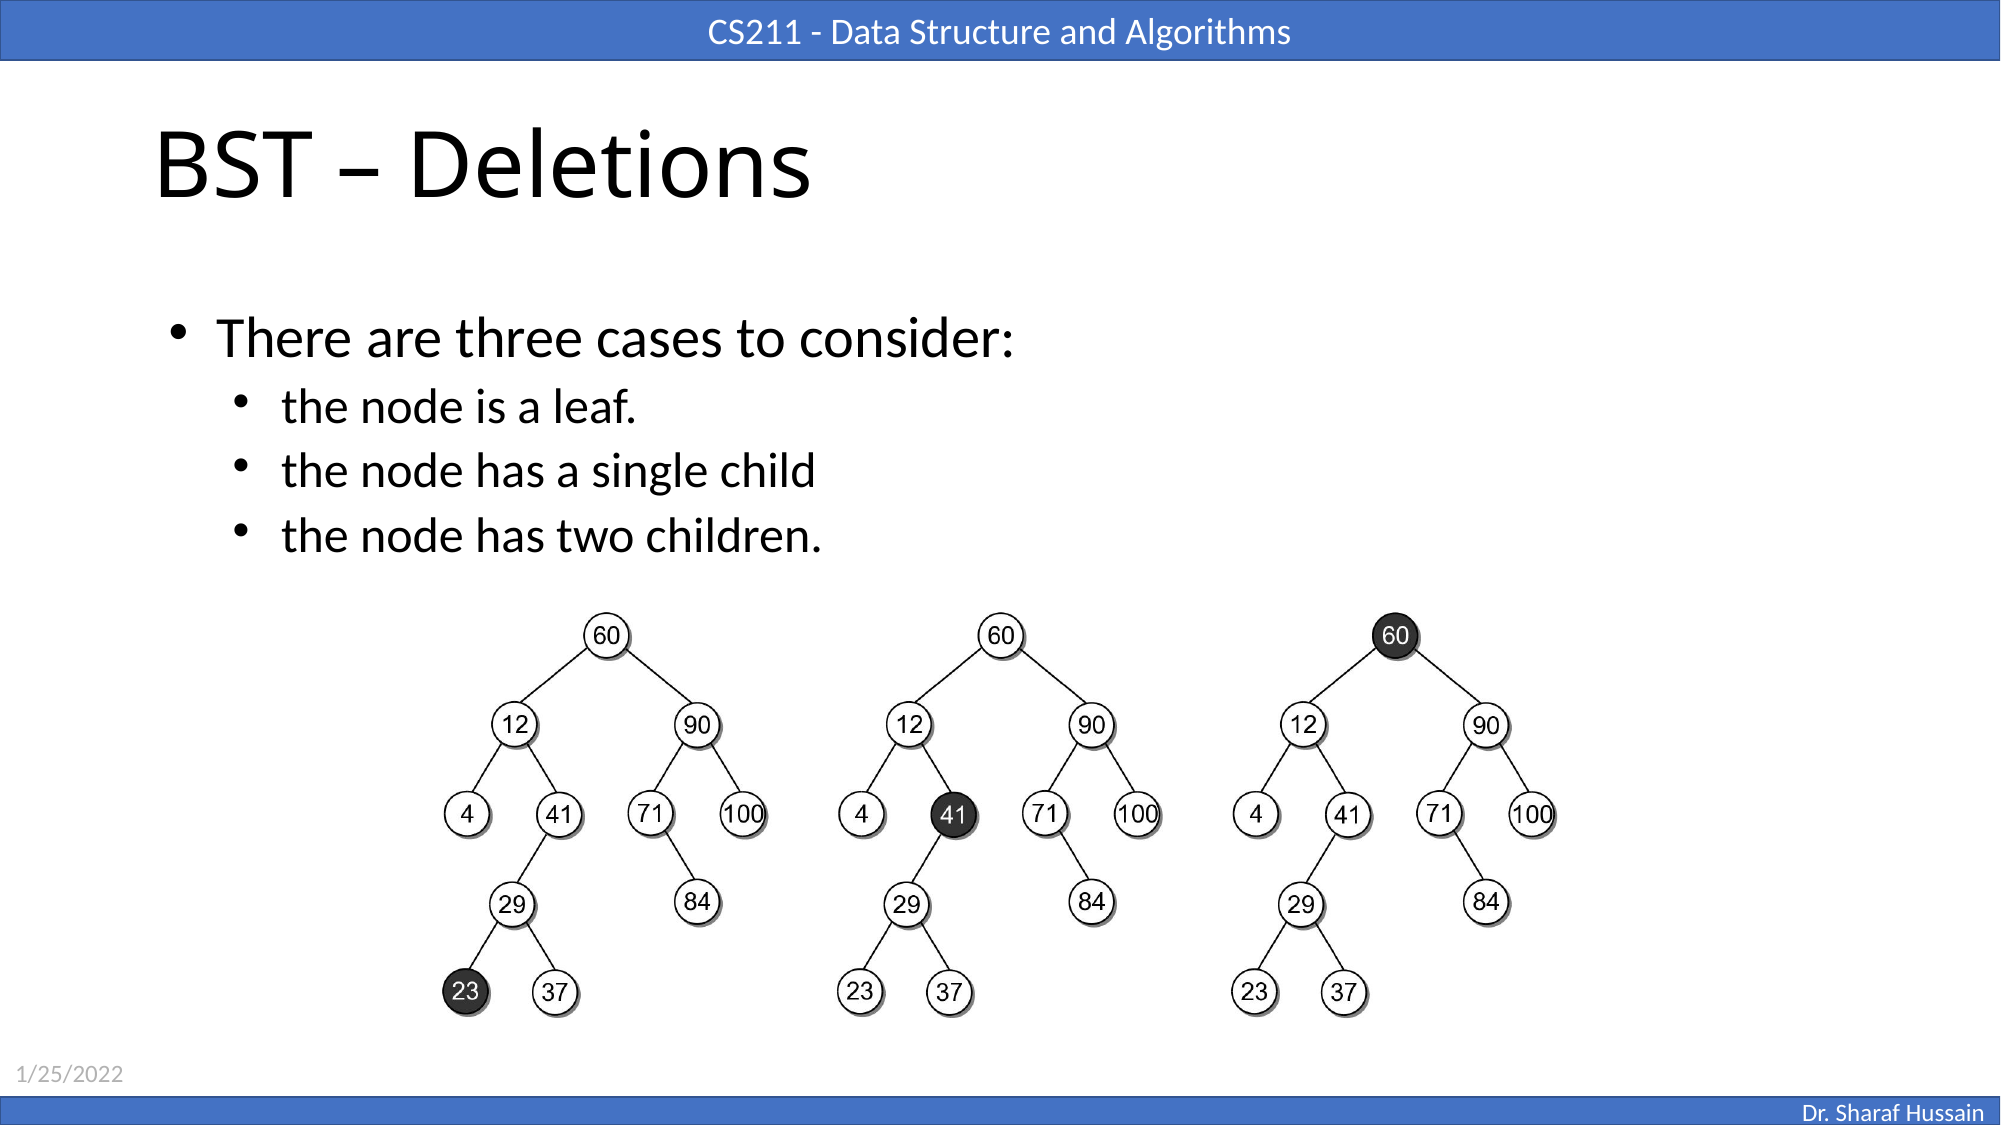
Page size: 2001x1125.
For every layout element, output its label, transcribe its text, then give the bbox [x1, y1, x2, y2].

list There are three cases to consider: the node is a leaf. the node has a single child the node has two children. [137, 299, 1863, 1014]
picture [442, 612, 1558, 1020]
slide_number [0, 1042, 350, 1103]
title BST – Deletions [137, 59, 1863, 278]
